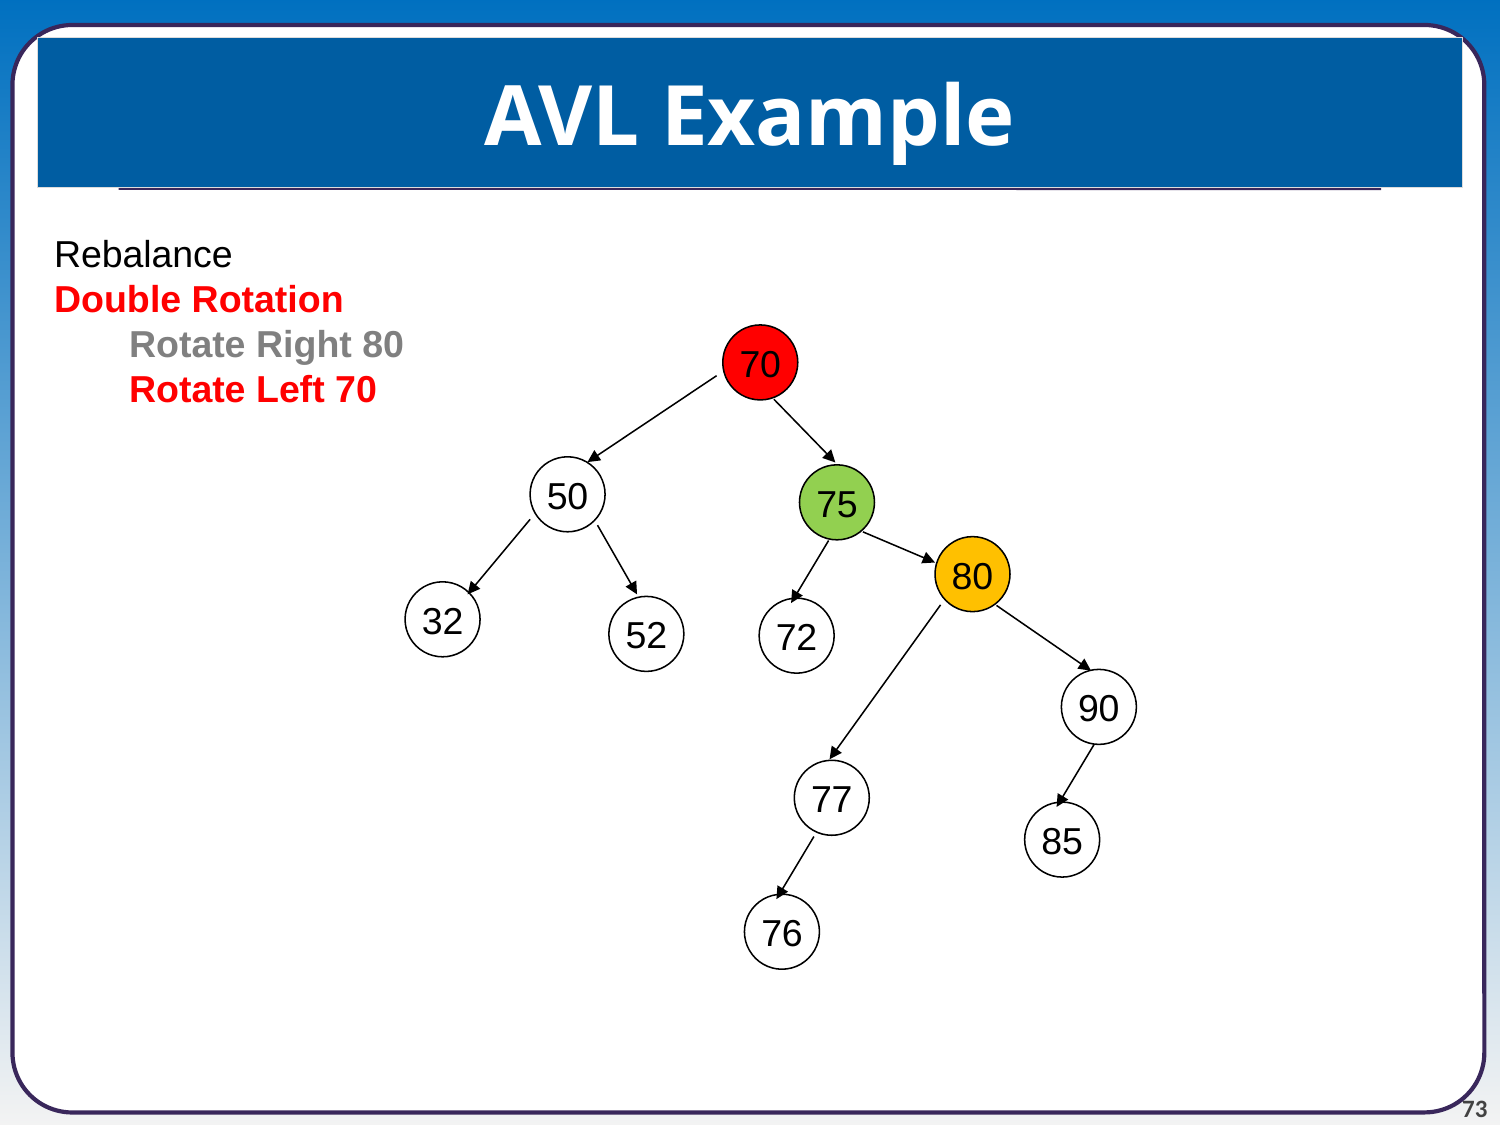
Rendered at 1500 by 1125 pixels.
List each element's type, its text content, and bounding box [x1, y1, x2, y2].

text_box 72 [759, 598, 835, 674]
text_box 77 [794, 760, 870, 836]
text_box 32 [405, 581, 481, 657]
text_box 76 [744, 894, 820, 970]
text_box [467, 519, 531, 595]
text_box 85 [1024, 802, 1100, 878]
title AVL Example [37, 37, 1463, 188]
text_box 50 [530, 456, 606, 532]
text_box 90 [1061, 669, 1137, 745]
text_box 70 [722, 324, 798, 400]
text_box [862, 531, 936, 564]
text_box Rebalance Double Rotation Rotate Right 80 Rotate Left 70 [39, 222, 420, 418]
text_box 80 [935, 536, 1011, 612]
text_box [829, 604, 941, 760]
text_box [1056, 745, 1094, 807]
text_box 52 [608, 596, 684, 672]
text_box [791, 540, 829, 604]
text_box [996, 605, 1091, 671]
text_box 75 [799, 464, 875, 540]
text_box [597, 525, 638, 595]
text_box [776, 836, 814, 900]
text_box [587, 375, 717, 463]
text_box [773, 399, 836, 463]
